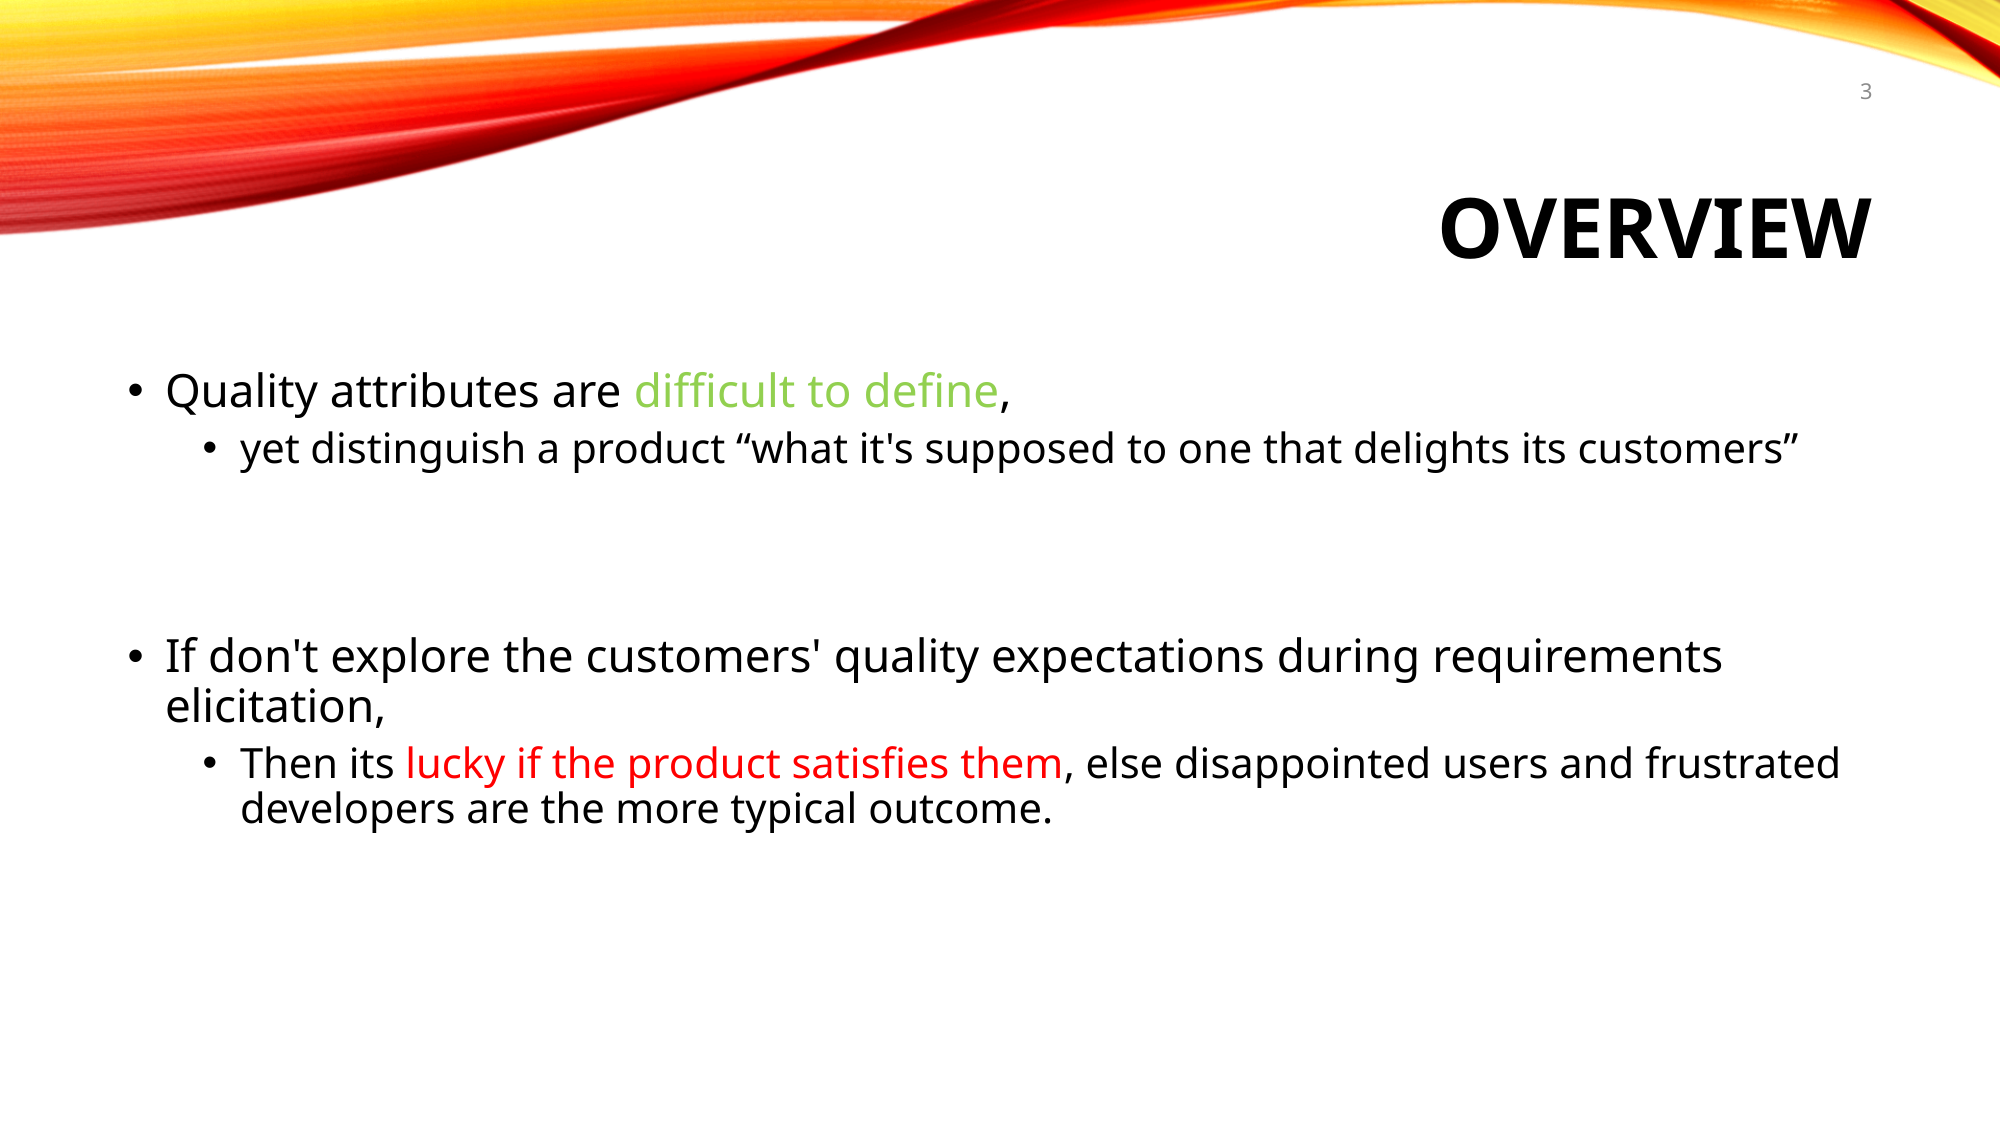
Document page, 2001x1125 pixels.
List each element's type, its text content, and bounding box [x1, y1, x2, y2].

slide_number 3 [1437, 62, 1888, 123]
title Overview [474, 125, 1888, 338]
picture [0, 0, 2000, 237]
list Quality attributes are difficult to define, yet distinguish a product “what it's supposed to one that delights its customers” If don't explore the customers' quality expectations during requirements elicitation, Then its lucky if the product satisfies them, else disappointed users and frustrated developers are the more typical outcome. [112, 360, 1888, 1021]
